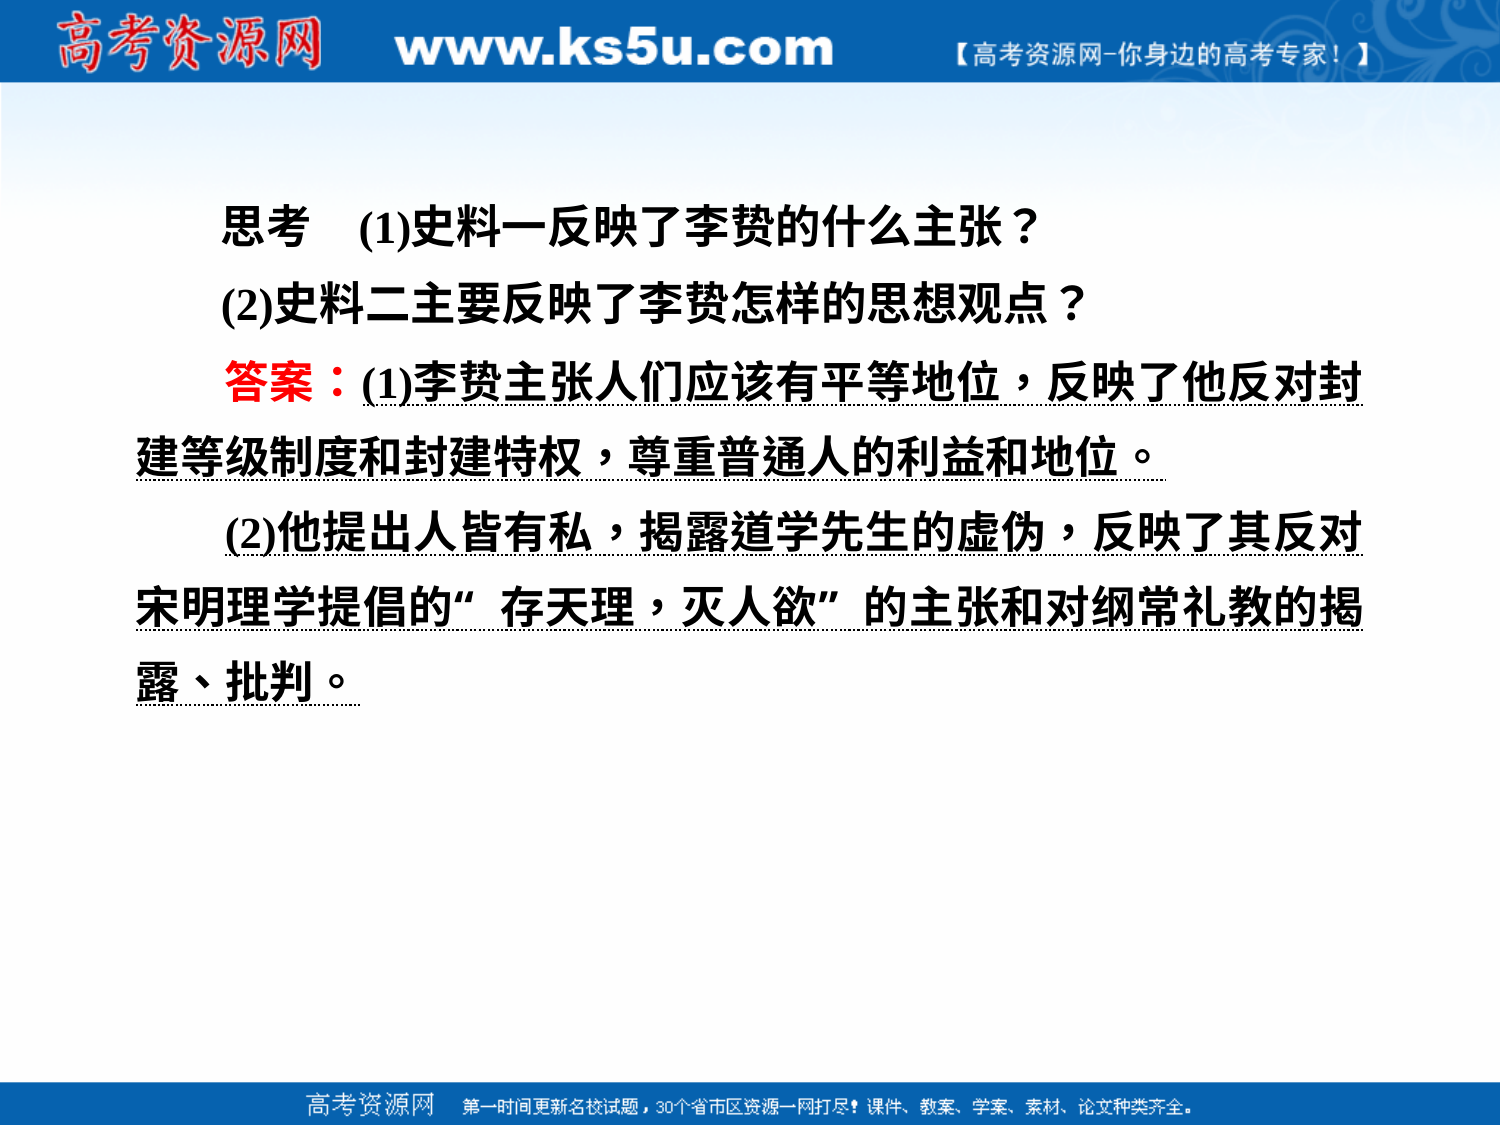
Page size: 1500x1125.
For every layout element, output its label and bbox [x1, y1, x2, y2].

picture [0, 0, 1500, 1125]
text_box [135, 353, 1365, 787]
text_box [129, 197, 1384, 1017]
